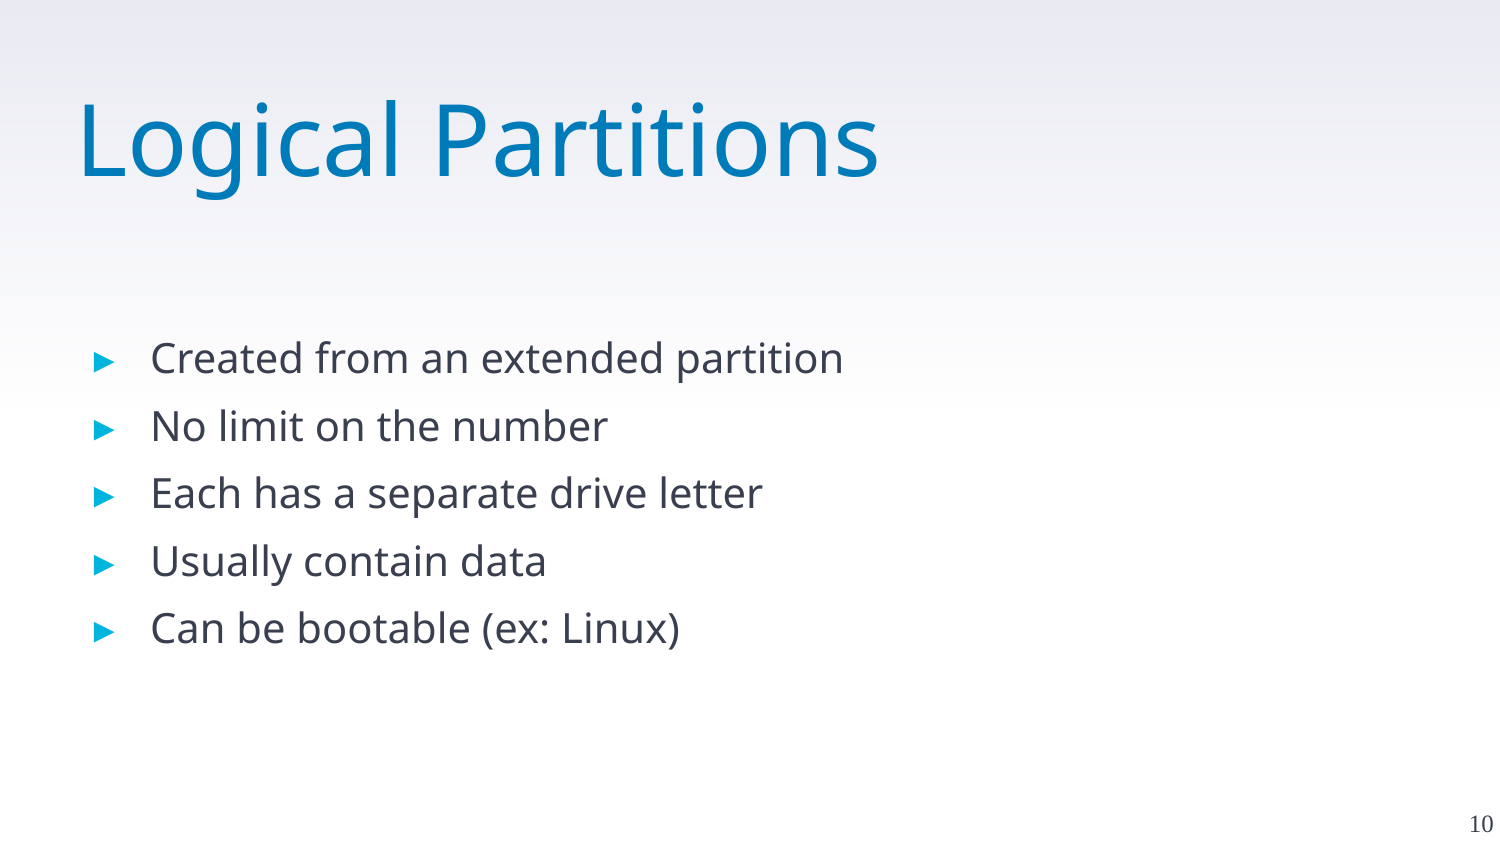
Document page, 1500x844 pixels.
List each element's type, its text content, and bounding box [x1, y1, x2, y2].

slide_number 10 [1418, 760, 1494, 838]
list Created from an extended partition No limit on the number Each has a separate drive letter Usually contain data Can be bootable (ex: Linux) [75, 327, 1419, 767]
title Logical Partitions [75, 99, 1419, 277]
